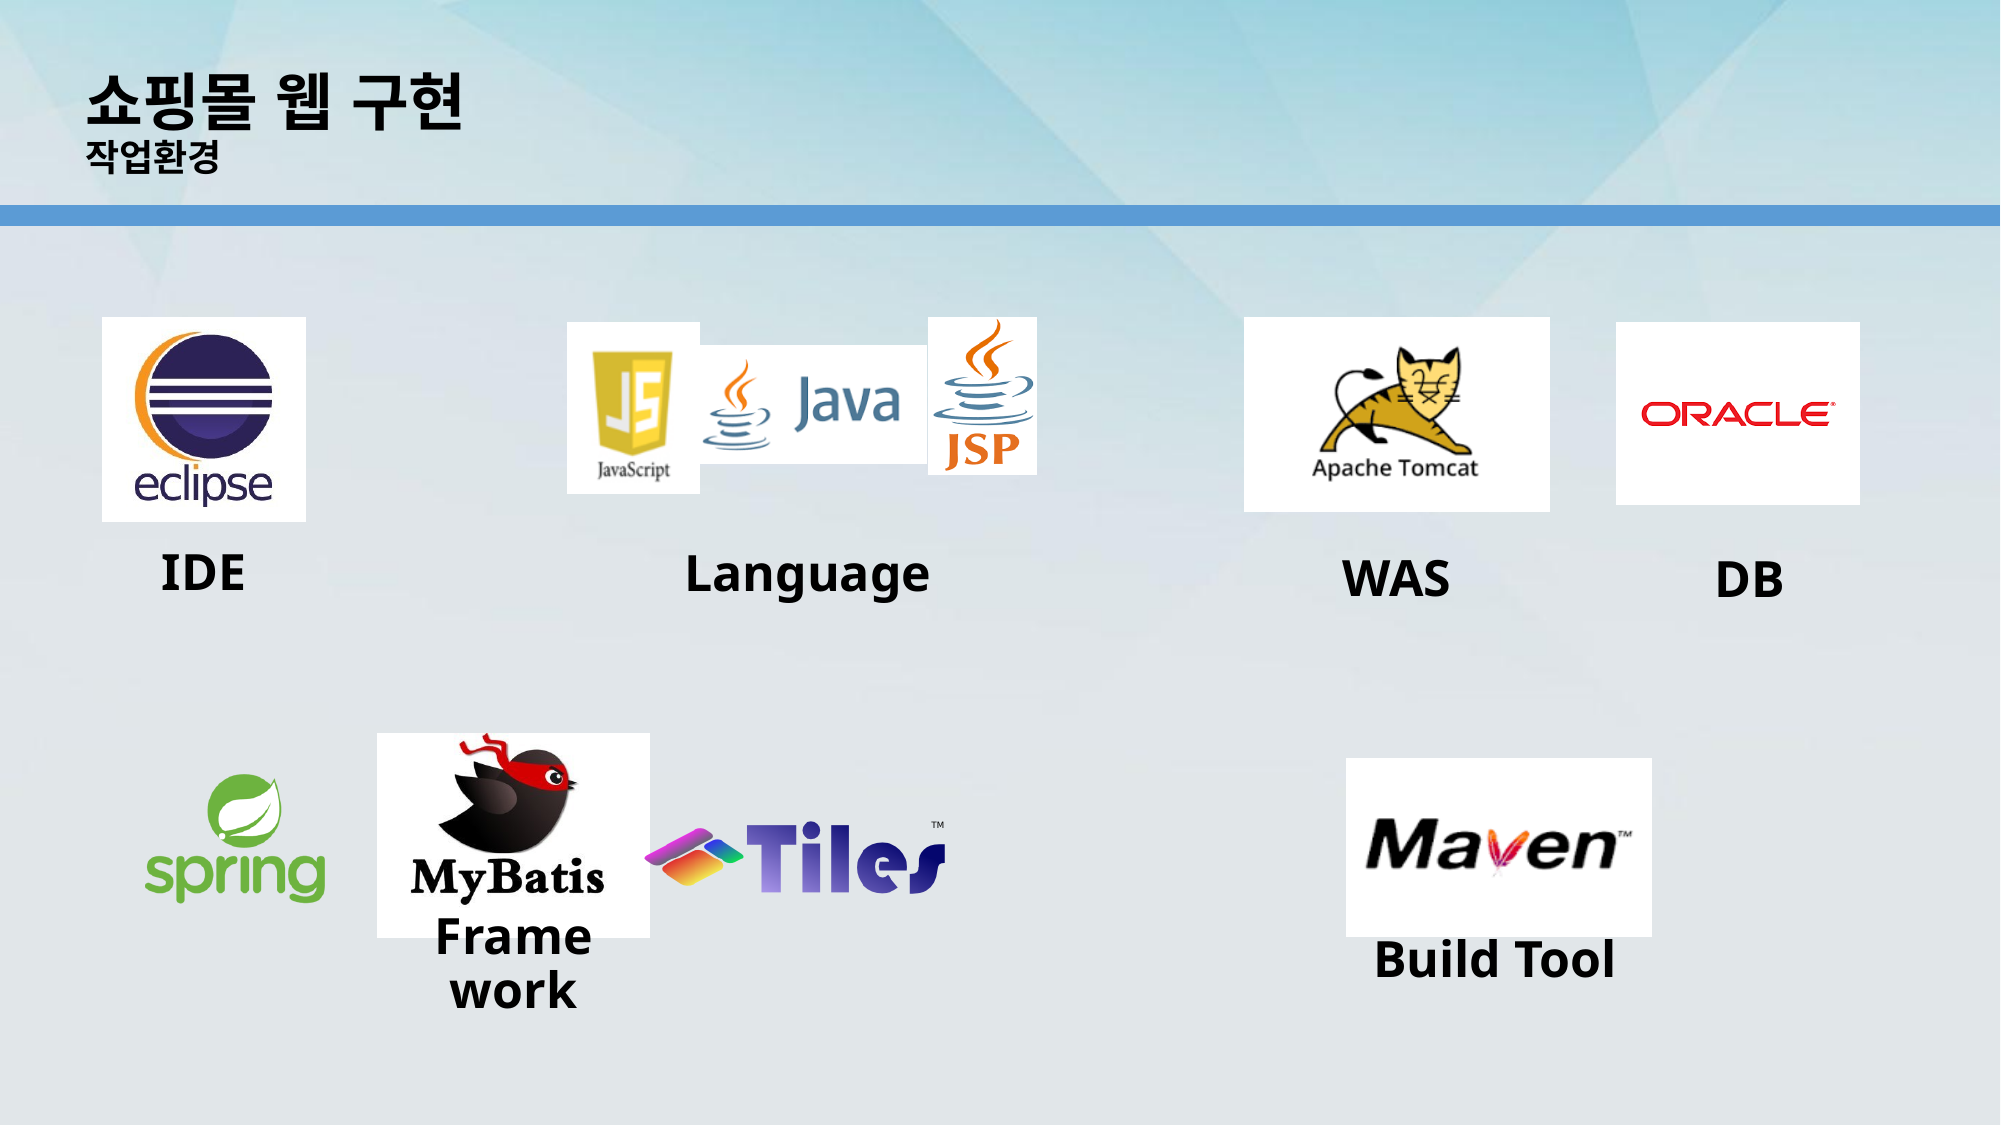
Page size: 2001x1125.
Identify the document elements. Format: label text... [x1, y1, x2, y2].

text_box Frame work [354, 947, 673, 985]
text_box Build Tool [1342, 943, 1648, 981]
text_box Language [669, 556, 947, 594]
title IDE [122, 555, 286, 593]
text_box WAS [1294, 562, 1499, 598]
text_box 쇼핑몰 웹 구현 작업환경 [70, 64, 1796, 188]
text_box DB [1667, 563, 1832, 601]
picture [0, 0, 2001, 1125]
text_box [80, 733, 947, 944]
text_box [566, 317, 1037, 494]
